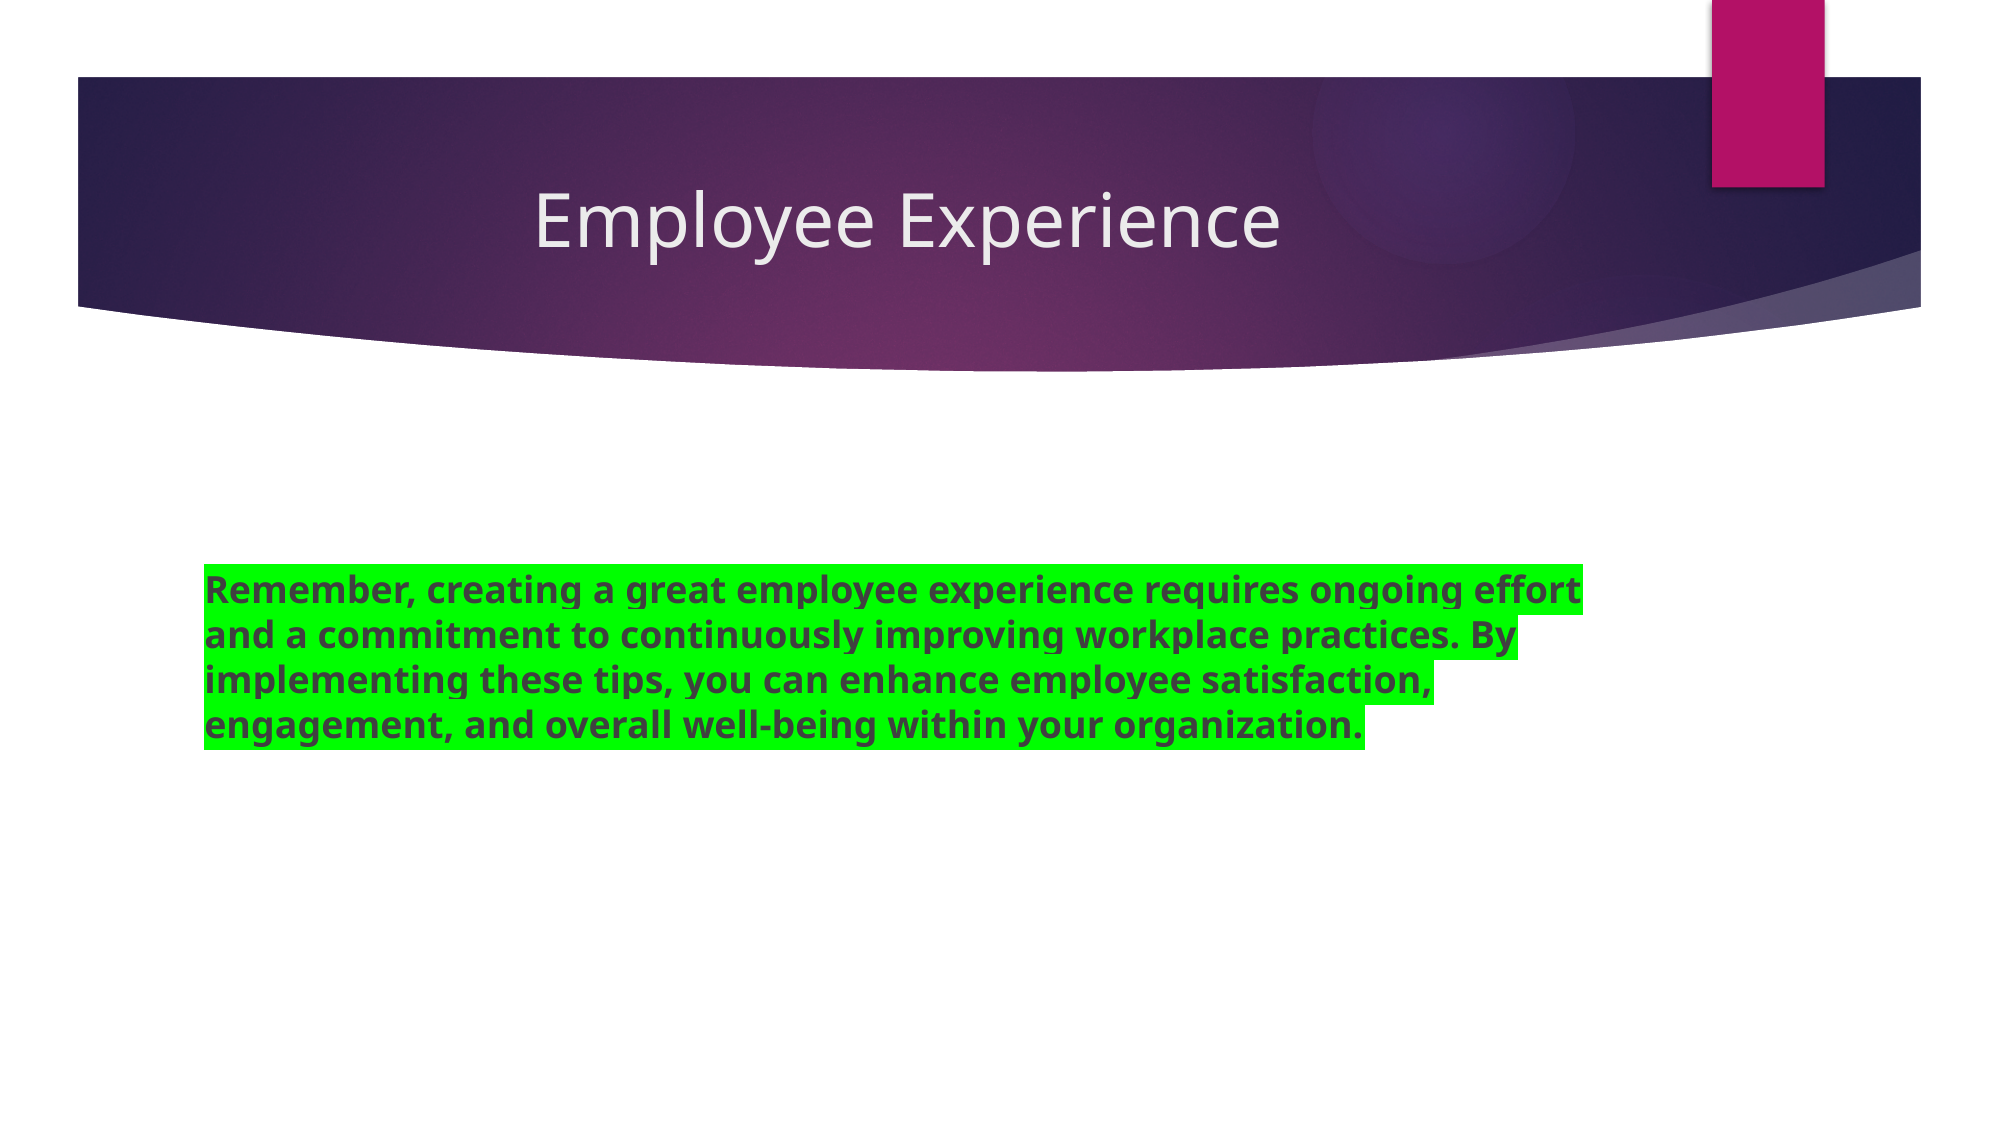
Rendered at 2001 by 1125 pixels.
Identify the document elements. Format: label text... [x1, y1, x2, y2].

title Employee Experience [189, 159, 1627, 276]
list Remember, creating a great employee experience requires ongoing effort and a commitment to continuously improving workplace practices. By implementing these tips, you can enhance employee satisfaction, engagement, and overall well-being within your organization. [189, 427, 1638, 988]
